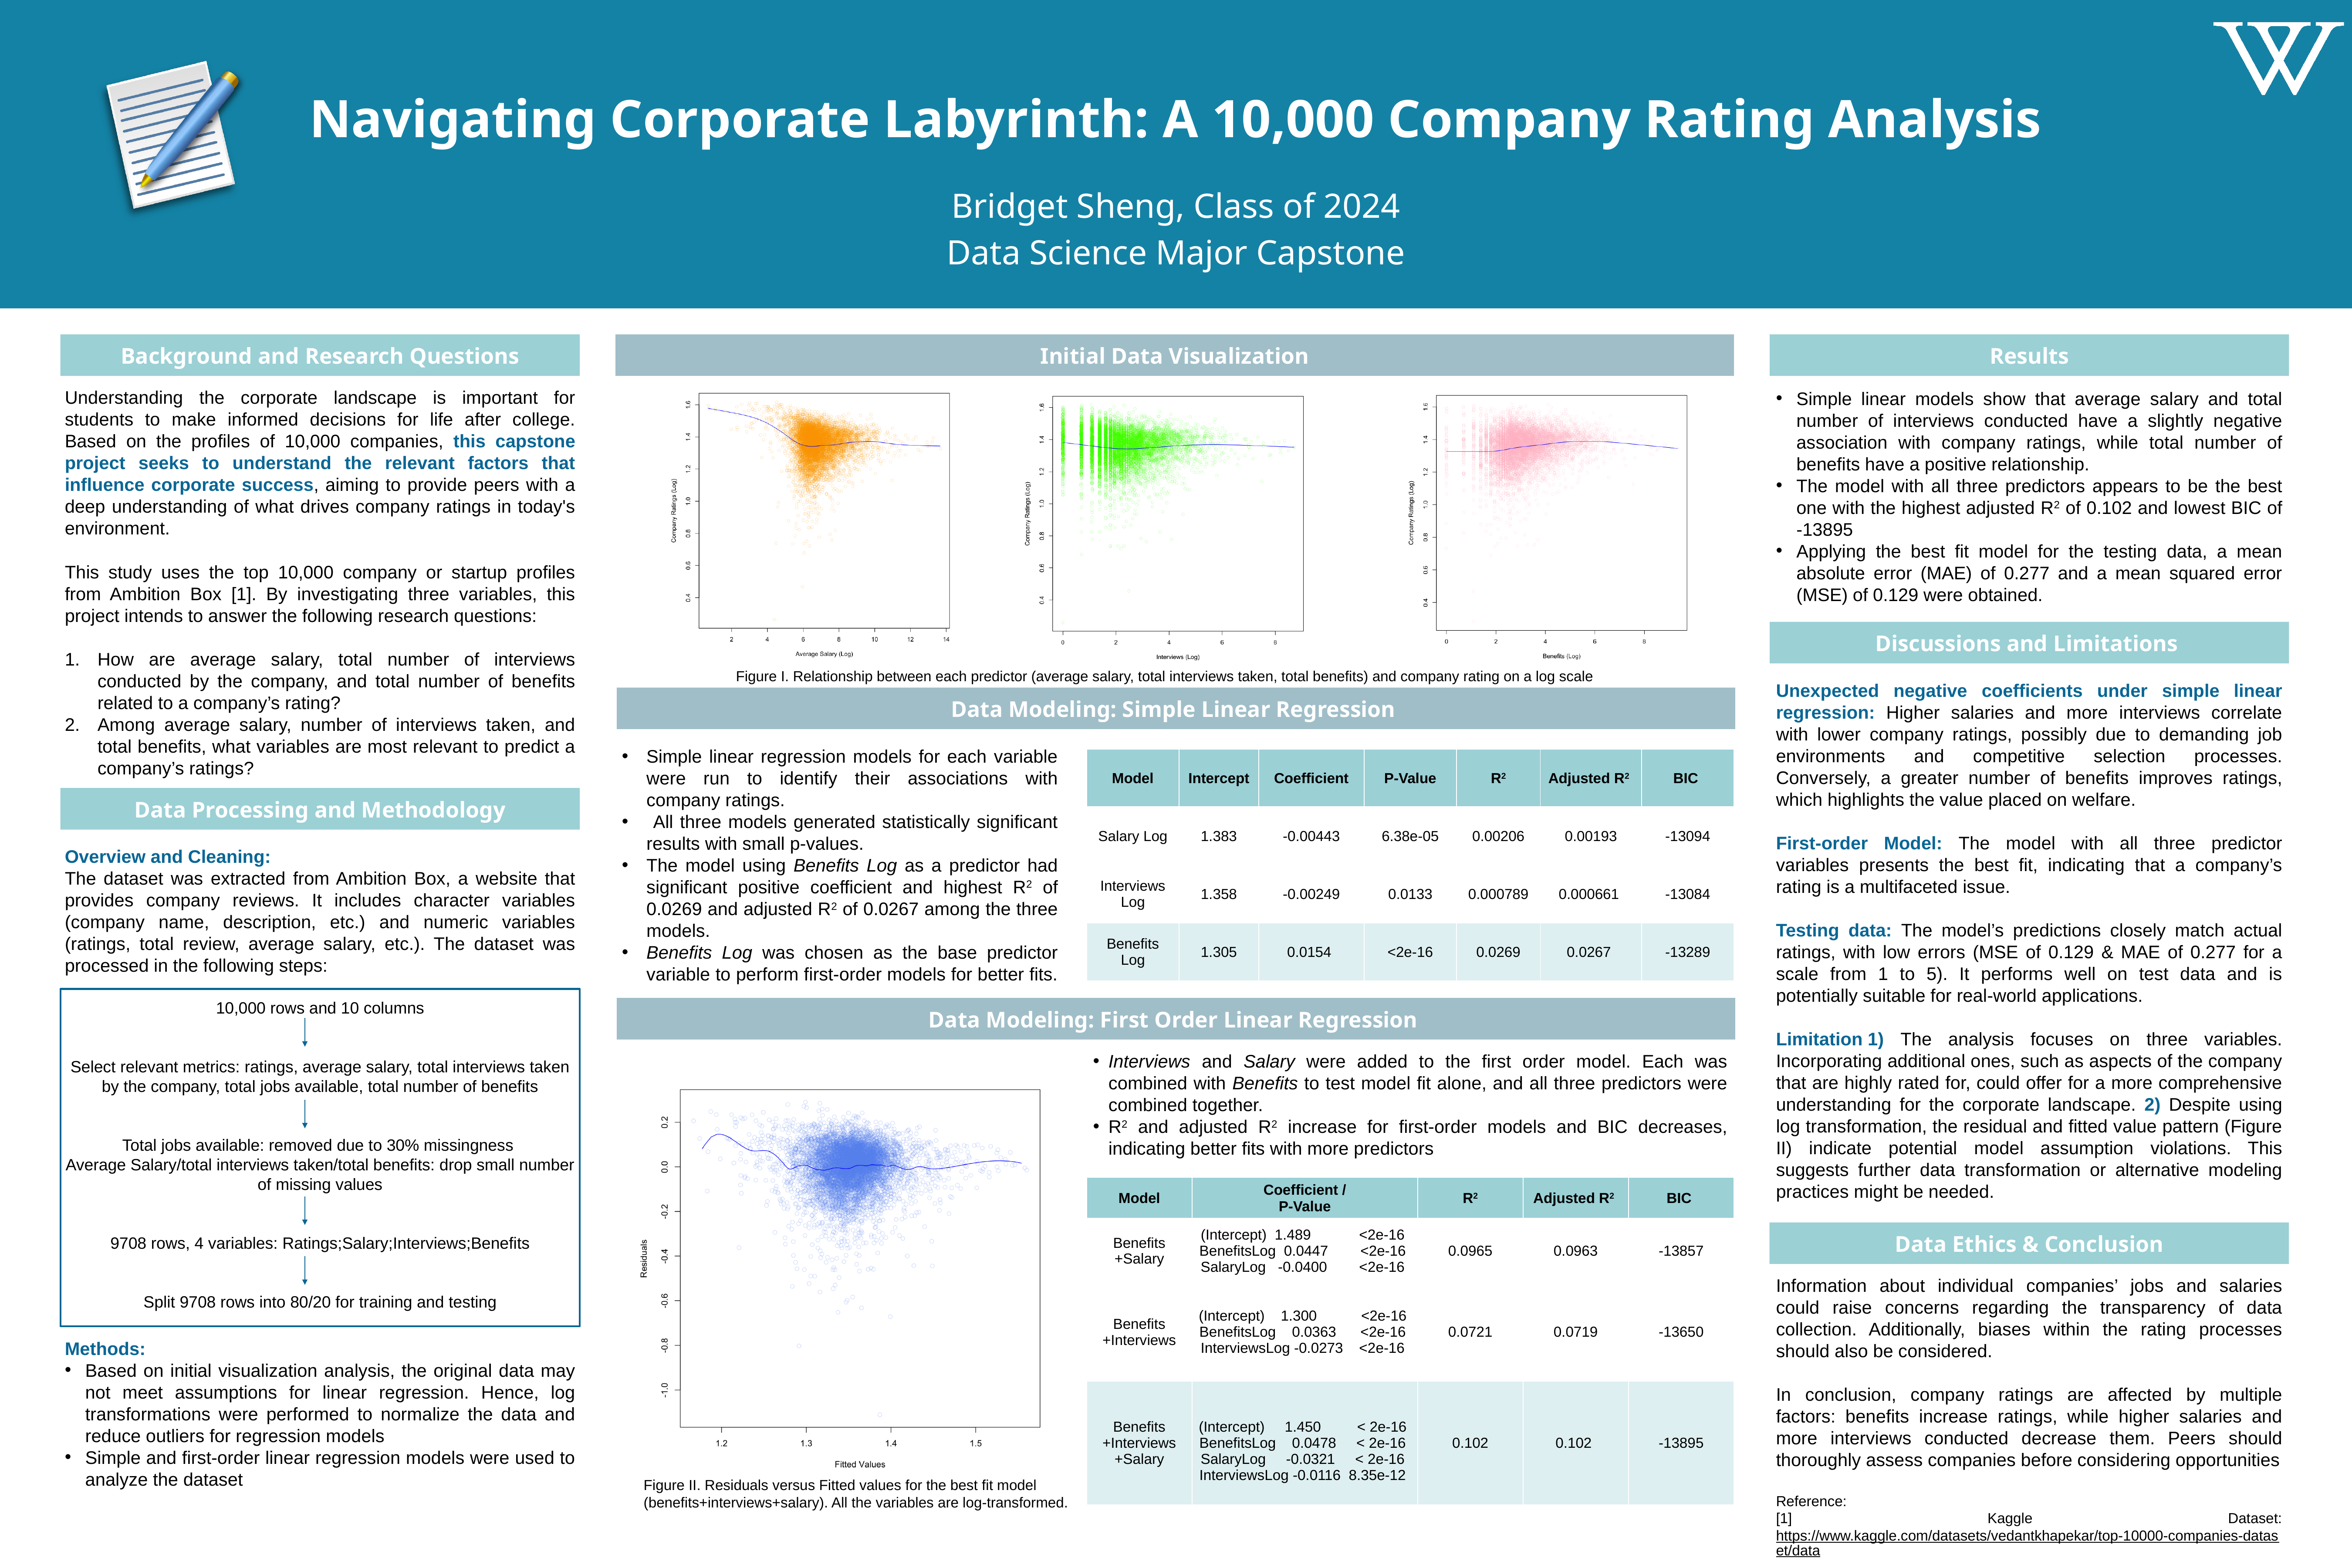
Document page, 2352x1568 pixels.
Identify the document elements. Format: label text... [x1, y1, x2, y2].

picture [1022, 366, 1318, 668]
table_cell 0.0965 [1418, 1220, 1523, 1283]
text_box Results [1770, 334, 2289, 376]
table_header Adjusted R2 [1541, 750, 1641, 806]
text_box Data Ethics & Conclusion [1769, 1222, 2289, 1264]
table_cell (Intercept) 1.300 <2e-16 BenefitsLog 0.0363 <2e-16 InterviewsLog -0.0273 <2e-16 [1193, 1283, 1417, 1381]
text_box Figure II. Residuals versus Fitted values for the best fit model (benefits+interviews+salary). All the variables are log-transformed. [637, 1472, 1088, 1514]
text_box Discussions and Limitations [1770, 622, 2289, 664]
table_cell 0.0133 [1365, 865, 1456, 923]
table_cell 0.0963 [1524, 1220, 1628, 1283]
table_cell 0.00193 [1541, 808, 1641, 865]
table_header BIC [1629, 1178, 1734, 1218]
table_cell Interviews Log [1087, 865, 1179, 923]
table_cell 0.0719 [1524, 1283, 1628, 1381]
table_header Intercept [1179, 750, 1258, 806]
table_cell Benefits +Interviews +Salary [1087, 1382, 1192, 1504]
table_cell -13857 [1629, 1220, 1734, 1283]
table_cell Benefits +Salary [1087, 1220, 1192, 1283]
text_box Data Processing and Methodology [60, 788, 580, 830]
table_cell 0.102 [1524, 1382, 1628, 1504]
table_cell 0.0267 [1541, 923, 1641, 980]
table_cell -13094 [1642, 808, 1734, 865]
table_cell -13895 [1629, 1382, 1734, 1504]
picture [88, 57, 254, 223]
table_cell 0.0154 [1259, 923, 1364, 980]
table_header R2 [1418, 1178, 1523, 1218]
table_cell 1.358 [1179, 865, 1258, 923]
table_cell <2e-16 [1365, 923, 1456, 980]
picture [669, 363, 965, 665]
text_box [0, 0, 2352, 308]
table_header BIC [1642, 750, 1734, 806]
text_box Initial Data Visualization [615, 334, 1734, 376]
table_cell Benefits Log [1087, 923, 1179, 980]
text_box Overview and Cleaning: The dataset was extracted from Ambition Box, a website that provides company reviews. It includes character variables (company name, description, etc.) and numeric variables (ratings, total review, average salary, etc.). The dataset was processed in the following steps: 10,000 rows and 10 columns Select relevant metrics: ratings, average salary, total interviews taken by the company, total jobs available, total number of benefits Total jobs available: removed due to 30% missingness Average Salary/total interviews taken/total benefits: drop small number of missing values 9708 rows, 4 variables: Ratings;Salary;Interviews;Benefits Split 9708 rows into 80/20 for training and testing Methods: Based on initial visualization analysis, the original data may not meet assumptions for linear regression. Hence, log transformations were performed to normalize the data and reduce outliers for regression models Simple and first-order linear regression models were used to analyze the dataset [60, 1327, 580, 1511]
text_box Data Modeling: Simple Linear Regression [617, 687, 1735, 729]
text_box Bridget Sheng, Class of 2024 Data Science Major Capstone [304, 184, 2047, 272]
table_cell -0.00249 [1259, 865, 1364, 923]
table_cell 0.102 [1418, 1382, 1523, 1504]
text_box Background and Research Questions [60, 334, 580, 376]
text_box Unexpected negative coefficients under simple linear regression: Higher salaries and more interviews correlate with lower company ratings, possibly due to demanding job environments and competitive selection processes. Conversely, a greater number of benefits improves ratings, which highlights the value placed on welfare. First-order Model: The model with all three predictor variables presents the best fit, indicating that a company’s rating is a multifaceted issue. Testing data: The model’s predictions closely match actual ratings, with low errors (MSE of 0.129 & MAE of 0.277 for a scale from 1 to 5). It performs well on test data and is potentially suitable for real-world applications. Limitation 1) The analysis focuses on three variables. Incorporating additional ones, such as aspects of the company that are highly rated for, could offer for a more comprehensive understanding for the corporate landscape. 2) Despite using log transformation, the residual and fitted value pattern (Figure II) indicate potential model assumption violations. This suggests further data transformation or alternative modeling practices might be needed. [1769, 676, 2289, 1205]
table_cell 1.305 [1179, 923, 1258, 980]
text_box Understanding the corporate landscape is important for students to make informed decisions for life after college. Based on the profiles of 10,000 companies, this capstone project seeks to understand the relevant factors that influence corporate success, aiming to provide peers with a deep understanding of what drives company ratings in today's environment. This study uses the top 10,000 company or startup profiles from Ambition Box [1]. By investigating three variables, this project intends to answer the following research questions: How are average salary, total number of interviews conducted by the company, and total number of benefits related to a company’s rating? Among average salary, number of interviews taken, and total benefits, what variables are most relevant to predict a company’s ratings? [60, 384, 580, 781]
picture [2180, 0, 2352, 128]
table_cell 0.000789 [1457, 865, 1540, 923]
table_cell Salary Log [1087, 808, 1179, 865]
table_header Coefficient / P-Value [1193, 1178, 1417, 1218]
table_cell (Intercept) 1.450 < 2e-16 BenefitsLog 0.0478 < 2e-16 SalaryLog -0.0321 < 2e-16 InterviewsLog -0.0116 8.35e-12 [1193, 1382, 1417, 1504]
table_header R2 [1457, 750, 1540, 806]
table_header Model [1087, 1178, 1192, 1218]
picture [1406, 365, 1703, 668]
table_cell 6.38e-05 [1365, 808, 1456, 865]
table_header Model [1087, 750, 1179, 806]
table_header Adjusted R2 [1524, 1178, 1628, 1218]
table_cell 0.000661 [1541, 865, 1641, 923]
table_cell 0.0269 [1457, 923, 1540, 980]
table_header Coefficient [1259, 750, 1364, 806]
text_box Overview and Cleaning: The dataset was extracted from Ambition Box, a website that provides company reviews. It includes character variables (company name, description, etc.) and numeric variables (ratings, total review, average salary, etc.). The dataset was processed in the following steps: 10,000 rows and 10 columns Select relevant metrics: ratings, average salary, total interviews taken by the company, total jobs available, total number of benefits Total jobs available: removed due to 30% missingness Average Salary/total interviews taken/total benefits: drop small number of missing values 9708 rows, 4 variables: Ratings;Salary;Interviews;Benefits Split 9708 rows into 80/20 for training and testing Methods: Based on initial visualization analysis, the original data may not meet assumptions for linear regression. Hence, log transformations were performed to normalize the data and reduce outliers for regression models Simple and first-order linear regression models were used to analyze the dataset [60, 840, 580, 988]
text_box Data Modeling: First Order Linear Regression [617, 998, 1735, 1040]
text_box [60, 988, 581, 1327]
table_header P-Value [1365, 750, 1456, 806]
table_cell -13650 [1629, 1283, 1734, 1381]
text_box Simple linear regression models for each variable were run to identify their associations with company ratings. All three models generated statistically significant results with small p-values. The model using Benefits Log as a predictor had significant positive coefficient and highest R2 of 0.0269 and adjusted R2 of 0.0267 among the three models. Benefits Log was chosen as the base predictor variable to perform first-order models for better fits. [615, 741, 1064, 988]
table_cell -13289 [1642, 923, 1734, 980]
table_cell -0.00443 [1259, 808, 1364, 865]
text_box Figure I. Relationship between each predictor (average salary, total interviews taken, total benefits) and company rating on a log scale [729, 663, 1612, 688]
picture [637, 1046, 1062, 1480]
table_cell 1.383 [1179, 808, 1258, 865]
text_box Simple linear models show that average salary and total number of interviews conducted have a slightly negative association with company ratings, while total number of benefits have a positive relationship. The model with all three predictors appears to be the best one with the highest adjusted R2 of 0.102 and lowest BIC of -13895 Applying the best fit model for the testing data, a mean absolute error (MAE) of 0.277 and a mean squared error (MSE) of 0.129 were obtained. [1769, 384, 2289, 608]
text_box Navigating Corporate Labyrinth: A 10,000 Company Rating Analysis [304, 85, 2047, 184]
table_cell 0.00206 [1457, 808, 1540, 865]
table_cell Benefits +Interviews [1087, 1283, 1192, 1381]
table_cell -13084 [1642, 865, 1734, 923]
table_cell (Intercept) 1.489 <2e-16 BenefitsLog 0.0447 <2e-16 SalaryLog -0.0400 <2e-16 [1193, 1220, 1417, 1283]
table_cell 0.0721 [1418, 1283, 1523, 1381]
text_box Information about individual companies’ jobs and salaries could raise concerns regarding the transparency of data collection. Additionally, biases within the rating processes should also be considered. In conclusion, company ratings are affected by multiple factors: benefits increase ratings, while higher salaries and more interviews conducted decrease them. Peers should thoroughly assess companies before considering opportunities Reference: [1] Kaggle Dataset: https://www.kaggle.com/datasets/vedantkhapekar/top-10000-companies-dataset/data [1769, 1271, 2289, 1565]
text_box Interviews and Salary were added to the first order model. Each was combined with Benefits to test model fit alone, and all three predictors were combined together. R2 and adjusted R2 increase for first-order models and BIC decreases, indicating better fits with more predictors [1086, 1046, 1734, 1162]
